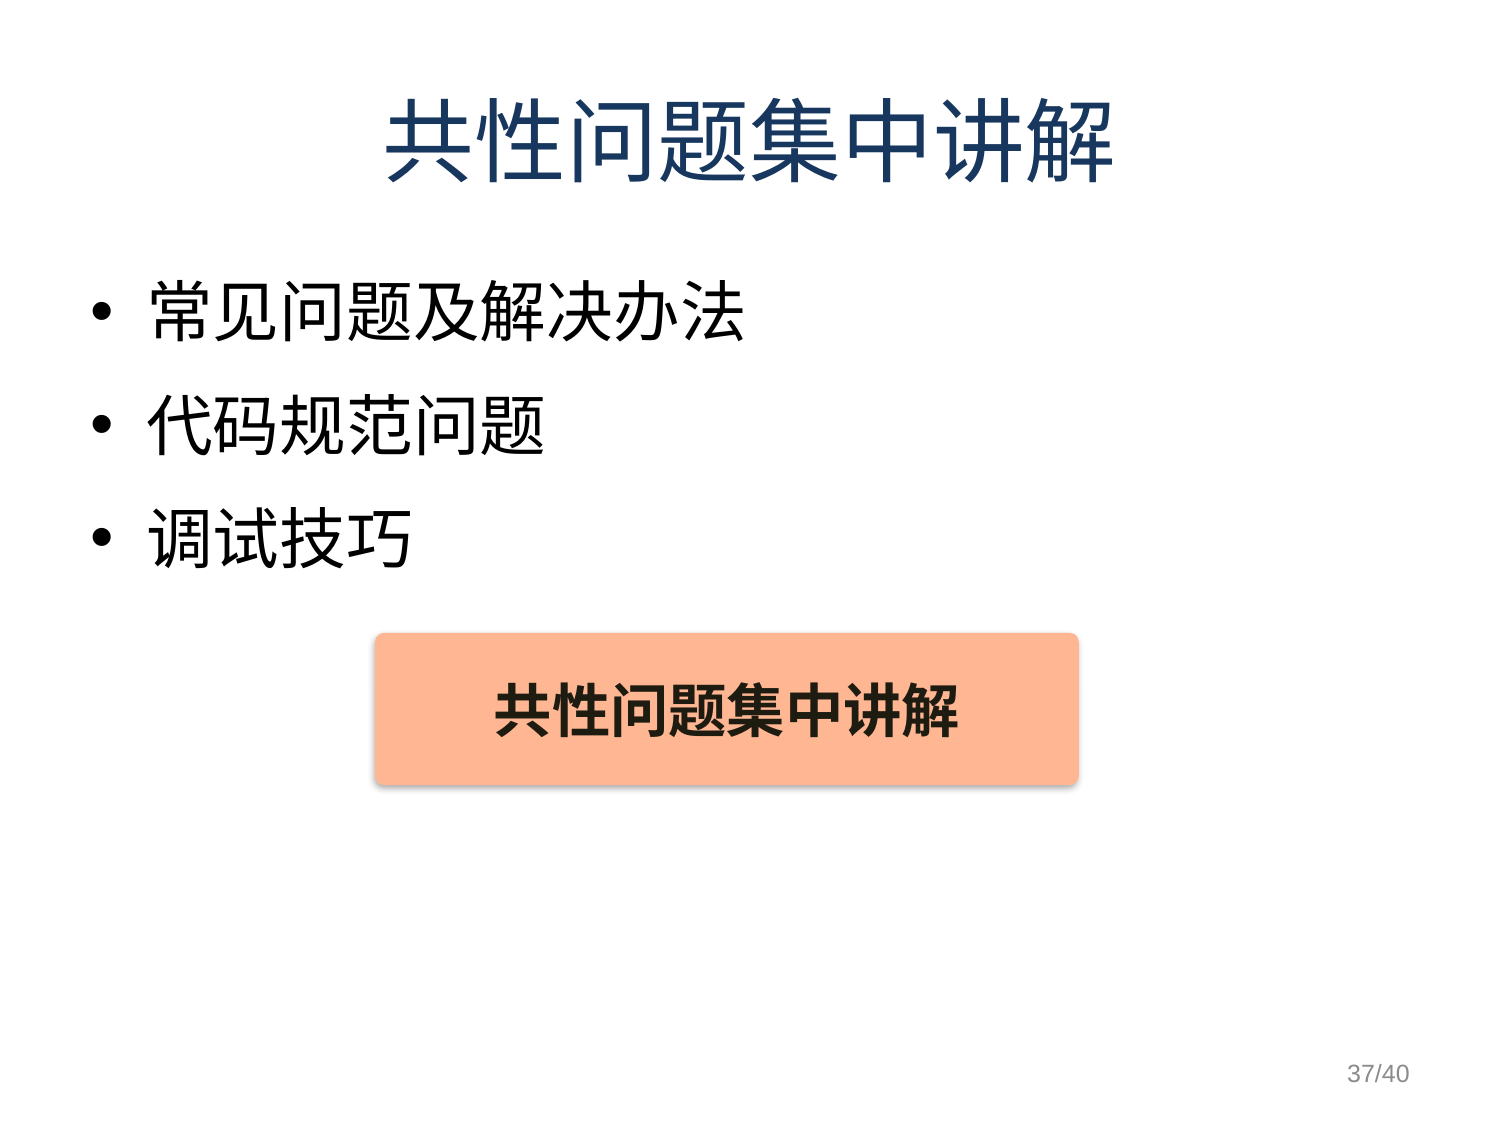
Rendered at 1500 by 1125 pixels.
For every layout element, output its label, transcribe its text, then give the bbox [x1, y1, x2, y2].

title 共性问题集中讲解 [75, 45, 1425, 233]
slide_number 37/40 [1074, 1042, 1425, 1103]
text_box 共性问题集中讲解 [375, 632, 1079, 786]
list 常见问题及解决办法 代码规范问题 调试技巧 [75, 262, 1425, 1005]
